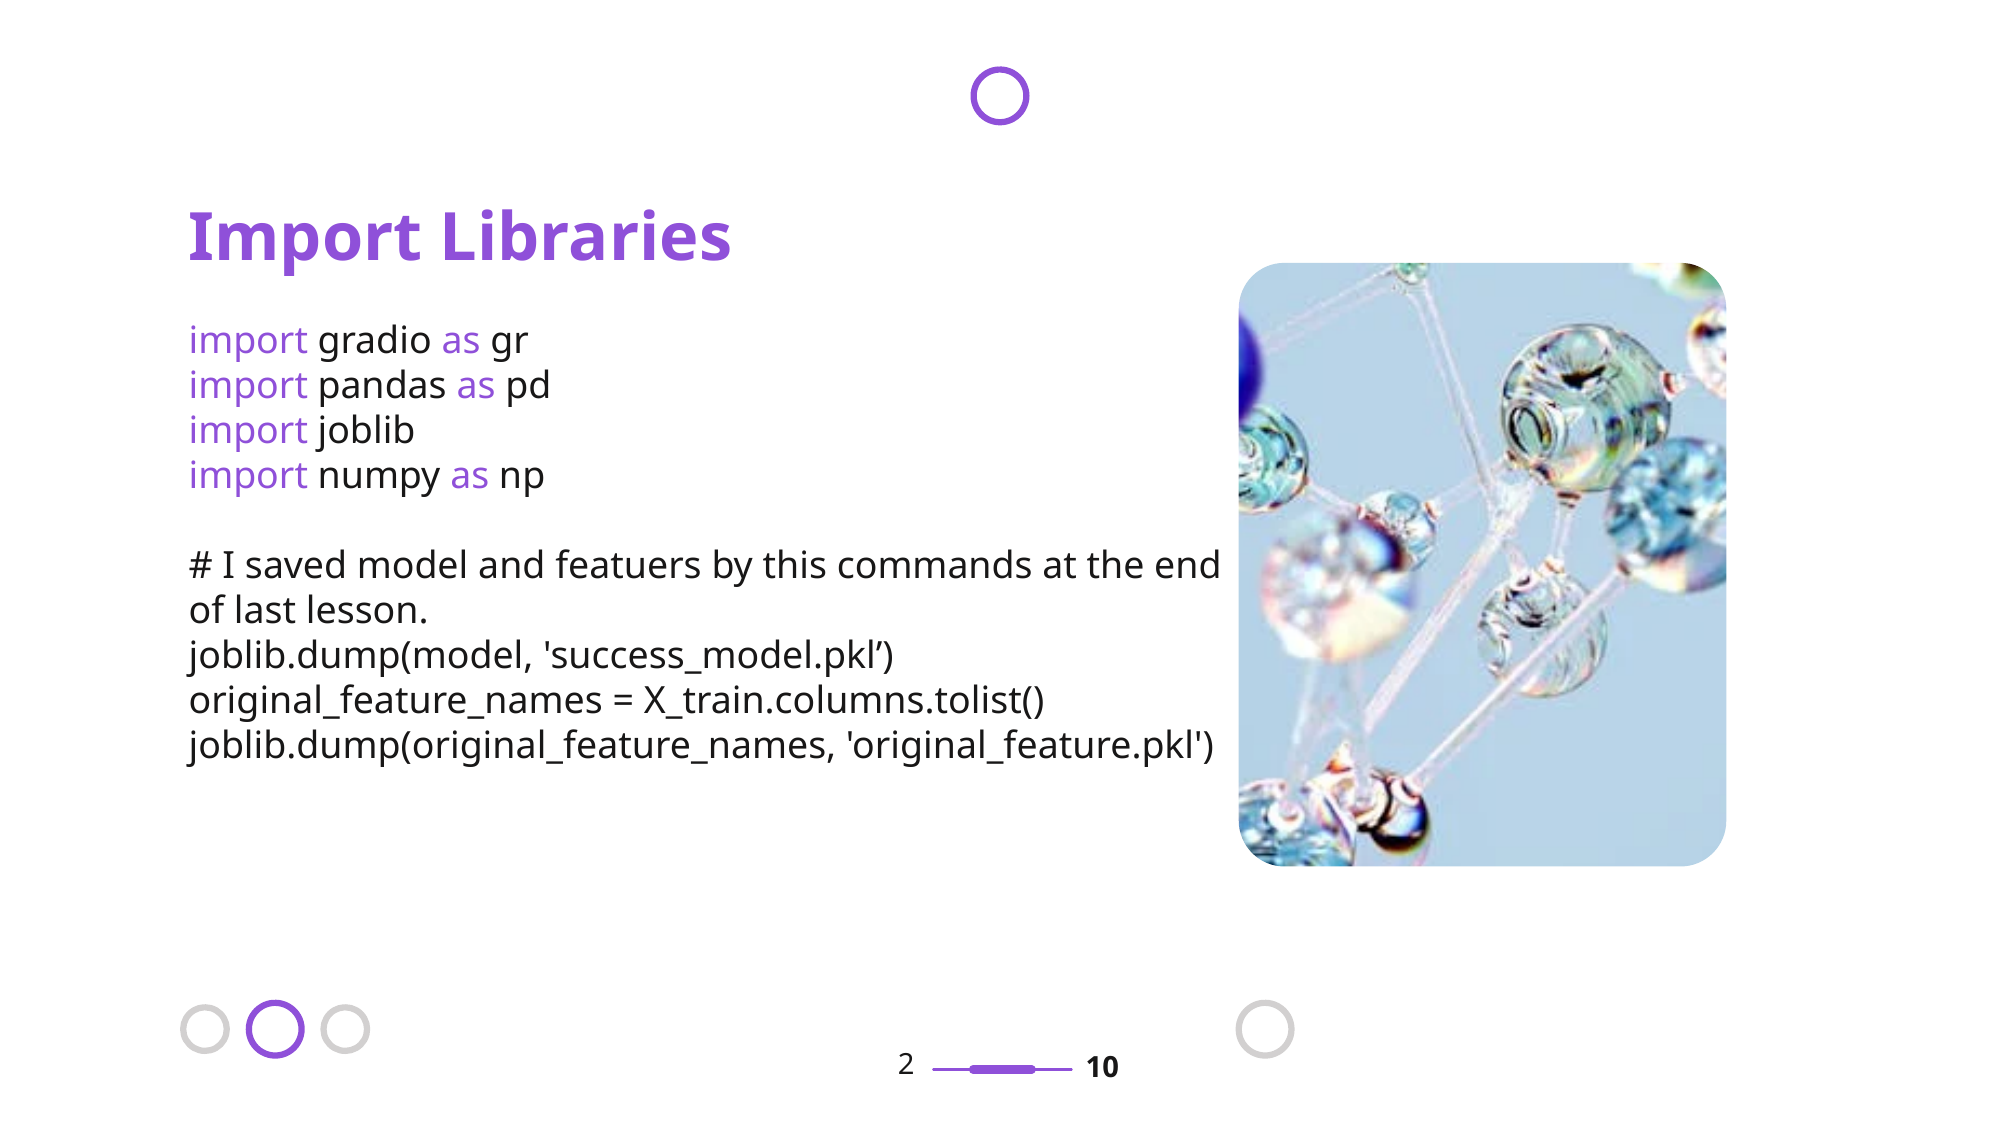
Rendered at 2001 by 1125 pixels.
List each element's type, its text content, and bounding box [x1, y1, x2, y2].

text_box import gradio as gr import pandas as pd import joblib import numpy as np # I saved model and featuers by this commands at the end of last lesson. joblib.dump(model, 'success_model.pkl’) original_feature_names = X_train.columns.tolist() joblib.dump(original_feature_names, 'original_feature.pkl') [173, 308, 1238, 774]
text_box Import Libraries [173, 186, 1186, 282]
picture [1238, 262, 1727, 867]
text_box [1237, 1001, 1293, 1057]
text_box [972, 68, 1028, 124]
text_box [183, 1002, 368, 1056]
